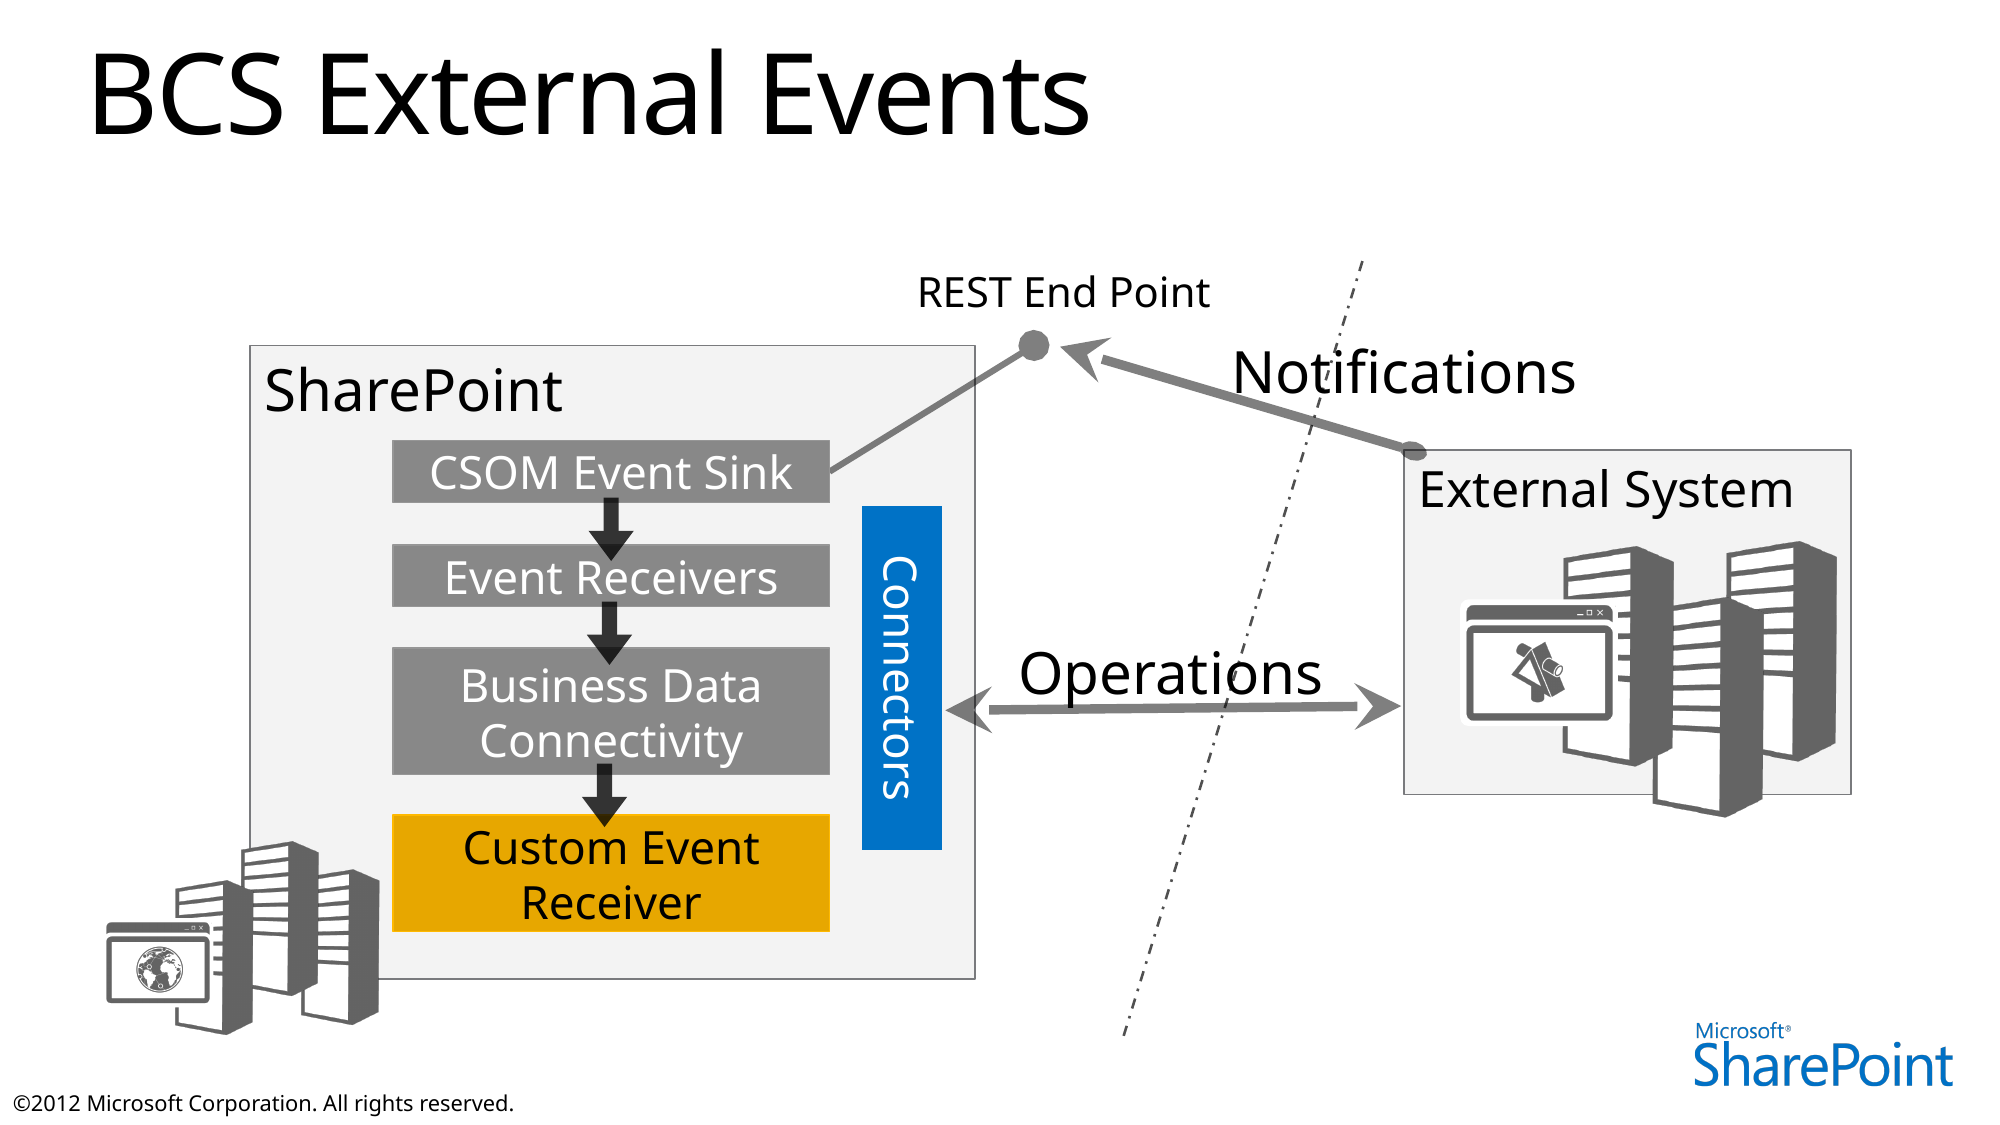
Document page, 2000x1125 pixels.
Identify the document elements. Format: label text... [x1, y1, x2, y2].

text_box SharePoint [443, 472, 976, 980]
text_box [1122, 711, 1363, 1040]
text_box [945, 705, 1402, 711]
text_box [1403, 449, 1927, 853]
picture [1690, 1007, 1953, 1098]
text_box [1122, 260, 1363, 346]
title BCS External Events [85, 37, 1914, 161]
text_box Event Receivers [392, 544, 830, 607]
text_box REST End Point [873, 265, 1122, 350]
text_box SharePoint [249, 345, 829, 815]
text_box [102, 815, 443, 1060]
text_box Notifications [1363, 335, 1595, 419]
text_box Business Data Connectivity [392, 647, 830, 775]
text_box Custom Event Receiver [392, 814, 830, 932]
text_box Operations [980, 636, 1122, 705]
text_box CSOM Event Sink [392, 440, 830, 503]
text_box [1122, 452, 1363, 705]
text_box Connectors [861, 505, 942, 851]
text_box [829, 345, 1035, 472]
text_box Operations [980, 711, 1122, 720]
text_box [1059, 346, 1414, 452]
